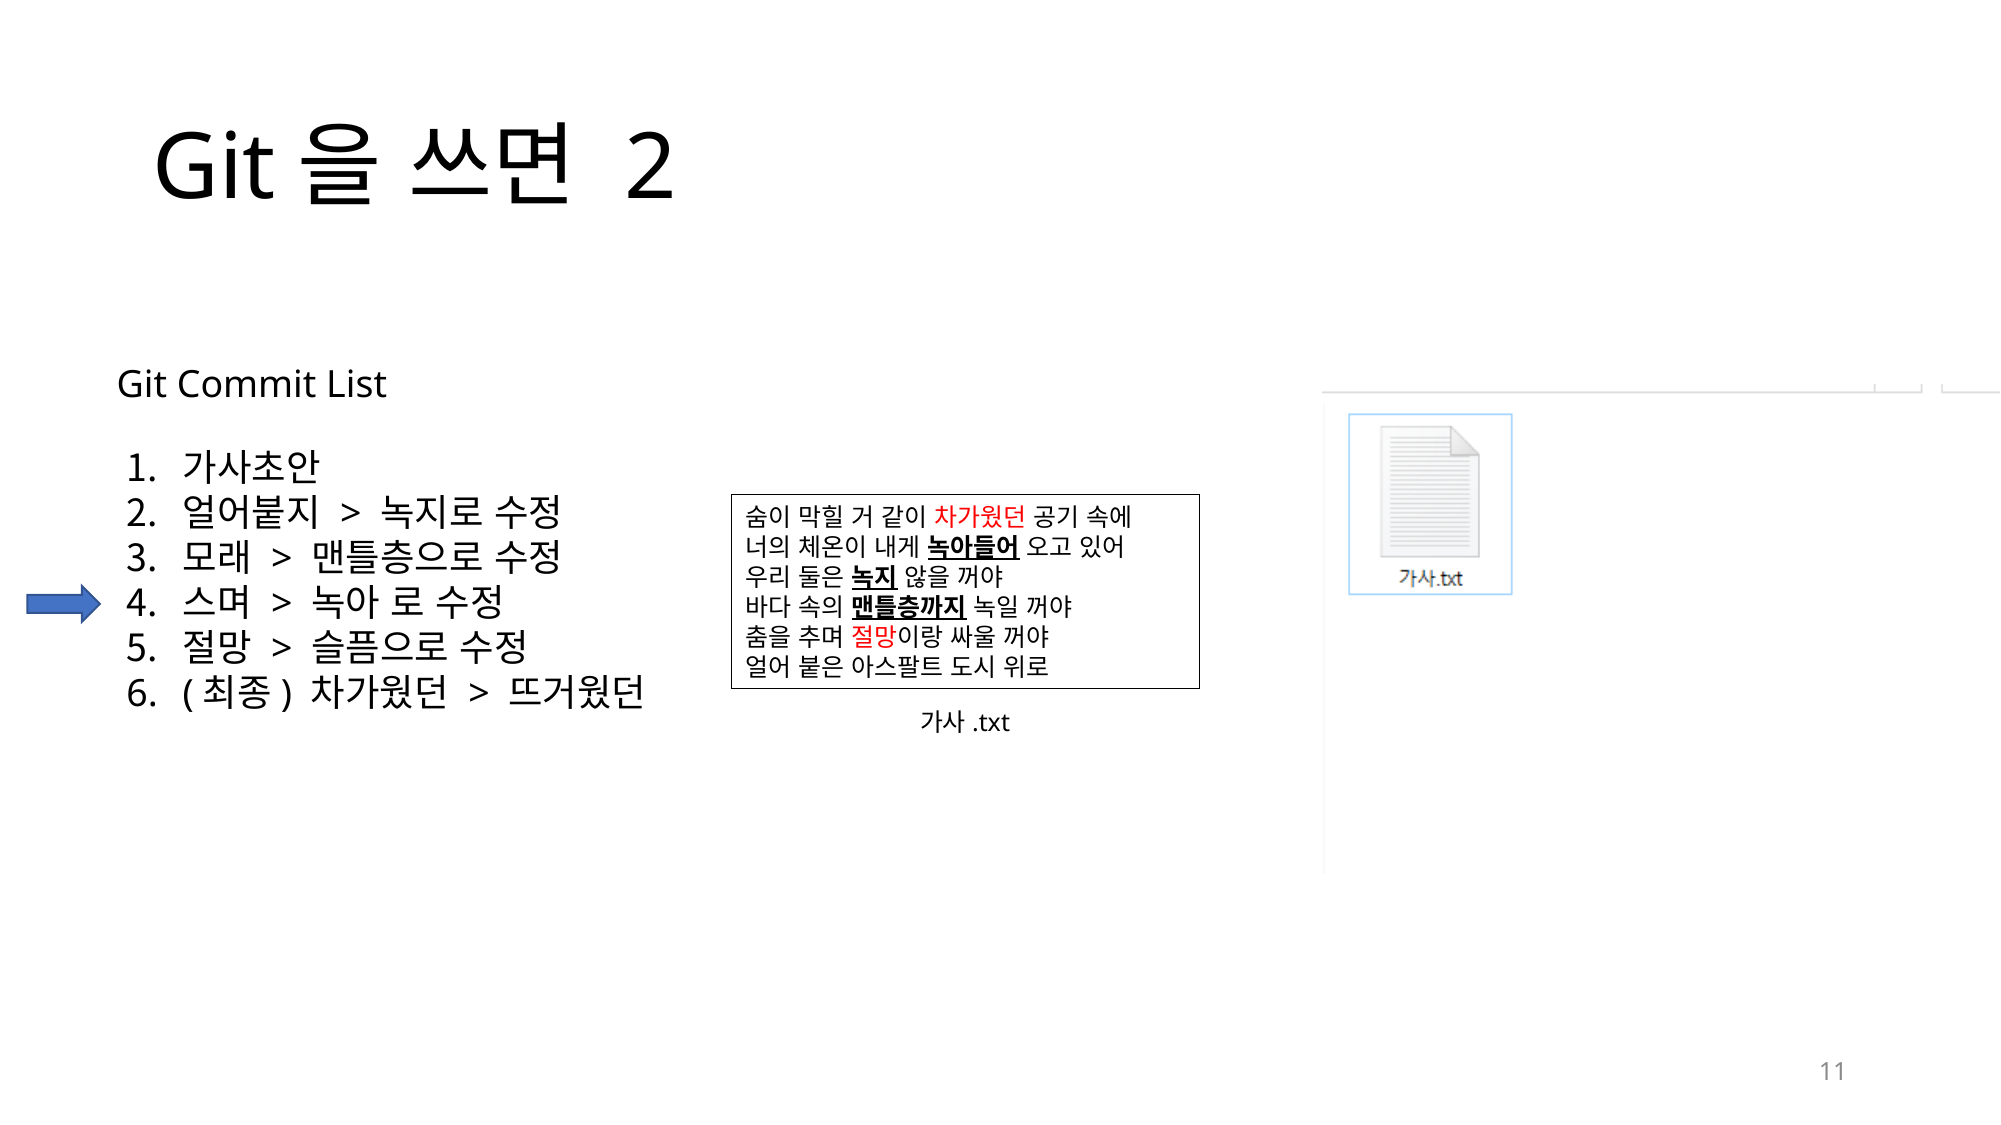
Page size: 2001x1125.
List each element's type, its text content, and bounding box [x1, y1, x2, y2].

text_box 가사초안 얼어붙지 > 녹지로 수정 모래 > 맨틀층으로 수정 스며 > 녹아 로 수정 절망 > 슬픔으로 수정 (최종) 차가웠던 > 뜨거웠던 [111, 437, 708, 722]
text_box [26, 583, 102, 625]
slide_number 11 [1412, 1042, 1863, 1103]
text_box Git Commit List [101, 352, 403, 413]
picture [1322, 384, 2000, 874]
text_box 숨이 막힐 거 같이 차가웠던 공기 속에 너의 체온이 내게 녹아들어 오고 있어 우리 둘은 녹지 않을 꺼야 바다 속의 맨틀층까지 녹일 꺼야 춤을 추며 절망이랑 싸울 꺼야 얼어 붙은 아스팔트 도시 위로 [731, 494, 1200, 689]
text_box 가사.txt [852, 699, 1077, 744]
title Git을 쓰면 2 [137, 59, 1863, 278]
